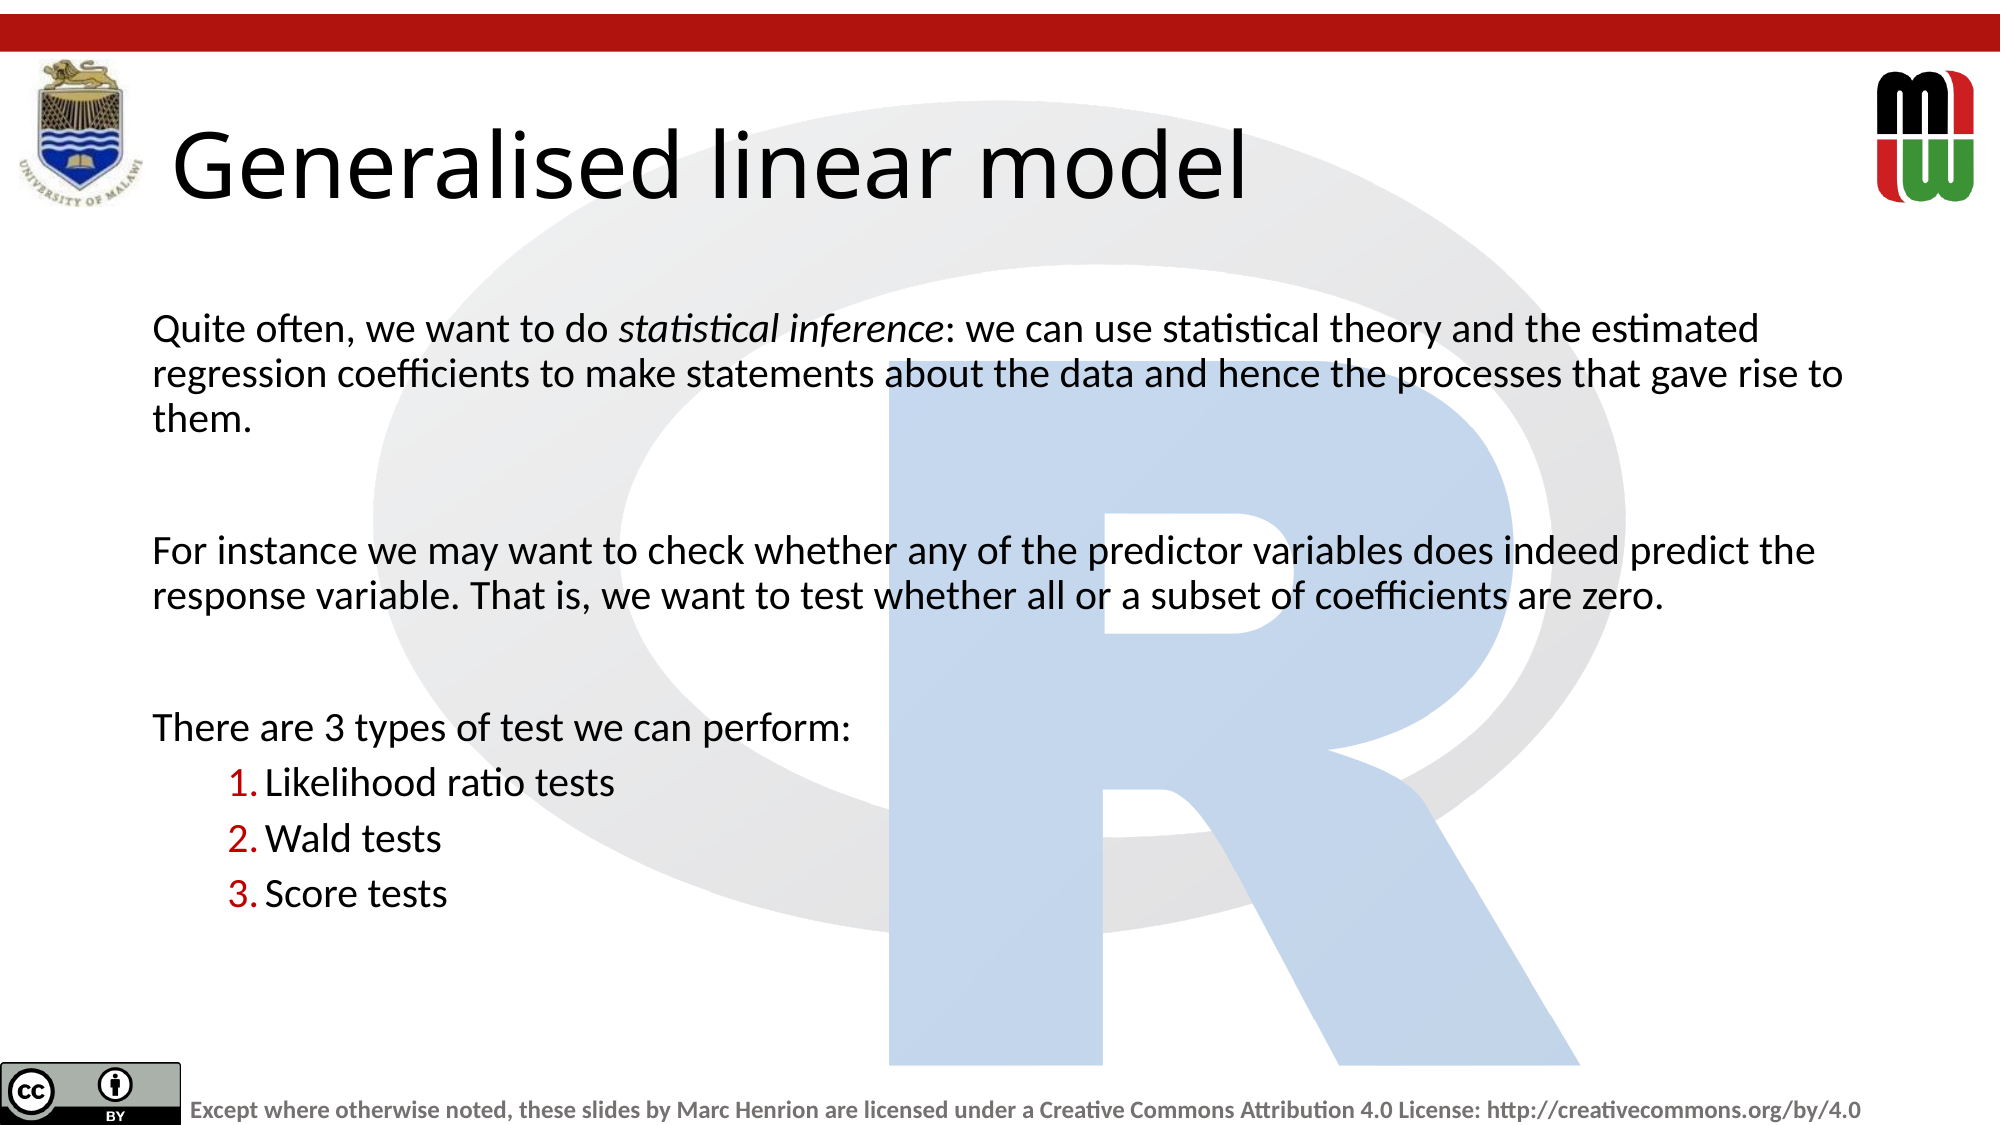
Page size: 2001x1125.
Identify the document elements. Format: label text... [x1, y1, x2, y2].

picture [0, 1062, 181, 1125]
picture [19, 59, 143, 207]
title Generalised linear model [155, 59, 1851, 278]
